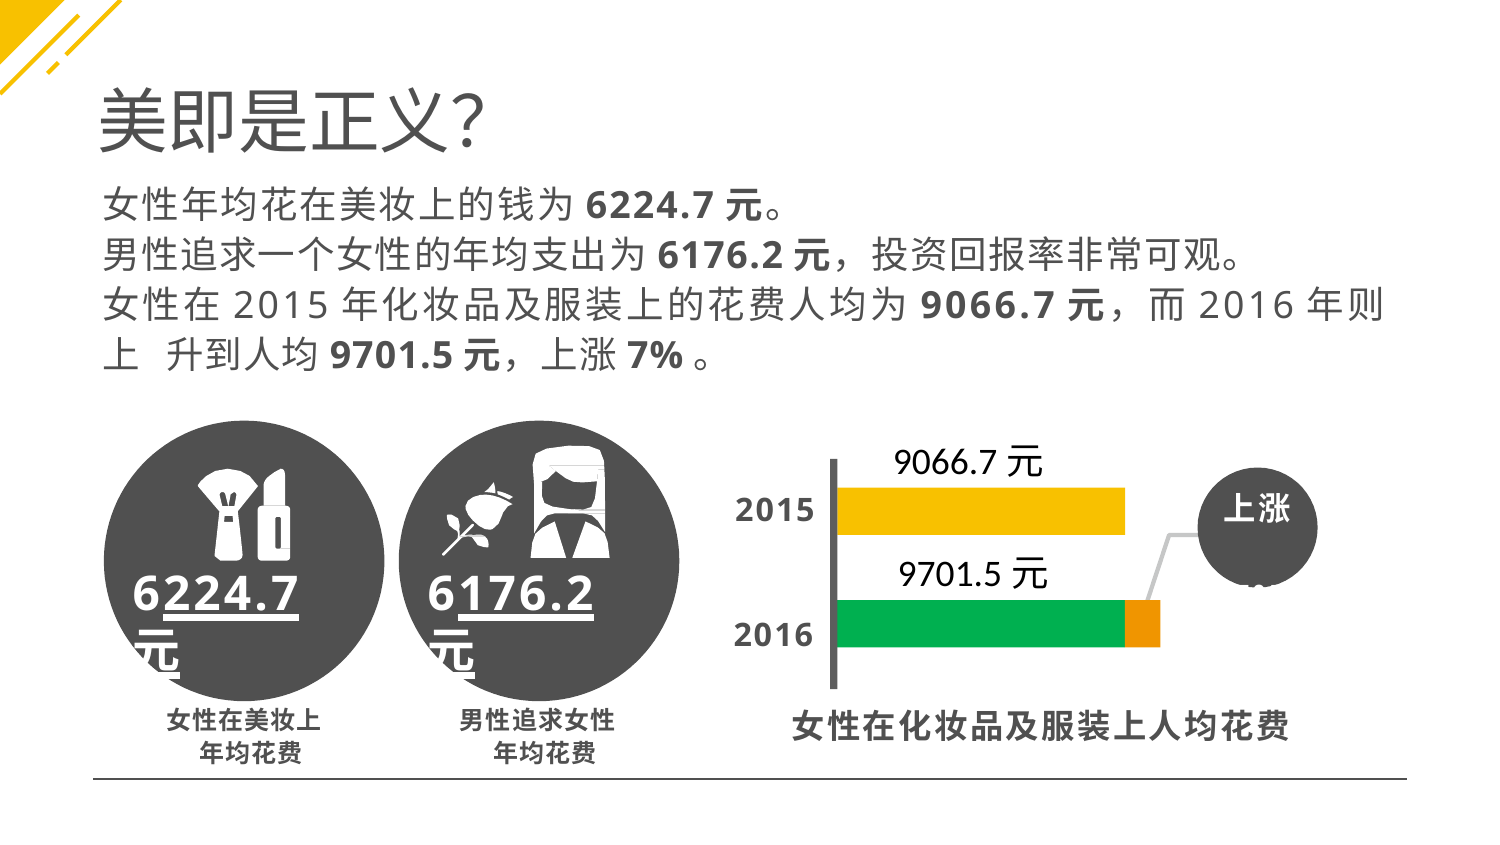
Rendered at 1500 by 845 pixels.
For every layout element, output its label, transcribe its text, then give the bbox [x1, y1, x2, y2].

text_box 男性追求女性 年均花费 [458, 701, 621, 768]
text_box [461, 678, 617, 701]
text_box 女性在美妆上 年均花费 [164, 701, 327, 768]
text_box [1197, 467, 1318, 576]
text_box [257, 468, 291, 561]
title 美即是正义？ [70, 62, 1430, 218]
text_box 上涨 7% [1221, 483, 1296, 615]
text_box 9701.5元 [882, 541, 1083, 602]
text_box [530, 445, 610, 558]
text_box [1123, 598, 1162, 649]
text_box [0, 0, 65, 65]
text_box [828, 457, 840, 691]
text_box [484, 482, 496, 494]
text_box [1148, 534, 1198, 598]
text_box 女性在化妆品及服装上人均花费 [789, 704, 1299, 745]
text_box 2016 [731, 613, 821, 653]
text_box [840, 598, 1123, 649]
text_box [840, 486, 1127, 537]
list 女性年均花在美妆上的钱为6224.7元。 男性追求一个女性的年均支出为6176.2元，投资回报率非常可观。 女性在2015年化妆品及服装上的花费人均为9066.7元，而2016年则上 升到人均9701.5元，上涨7%。 [96, 169, 1403, 656]
text_box 6224.7元 [130, 562, 360, 678]
text_box 2015 [733, 489, 823, 529]
text_box 9066.7元 [878, 429, 1079, 490]
text_box [197, 468, 259, 561]
text_box 6176.2元 [425, 562, 655, 678]
text_box [398, 420, 680, 643]
text_box [166, 678, 322, 701]
text_box [103, 420, 385, 643]
text_box [442, 491, 514, 556]
